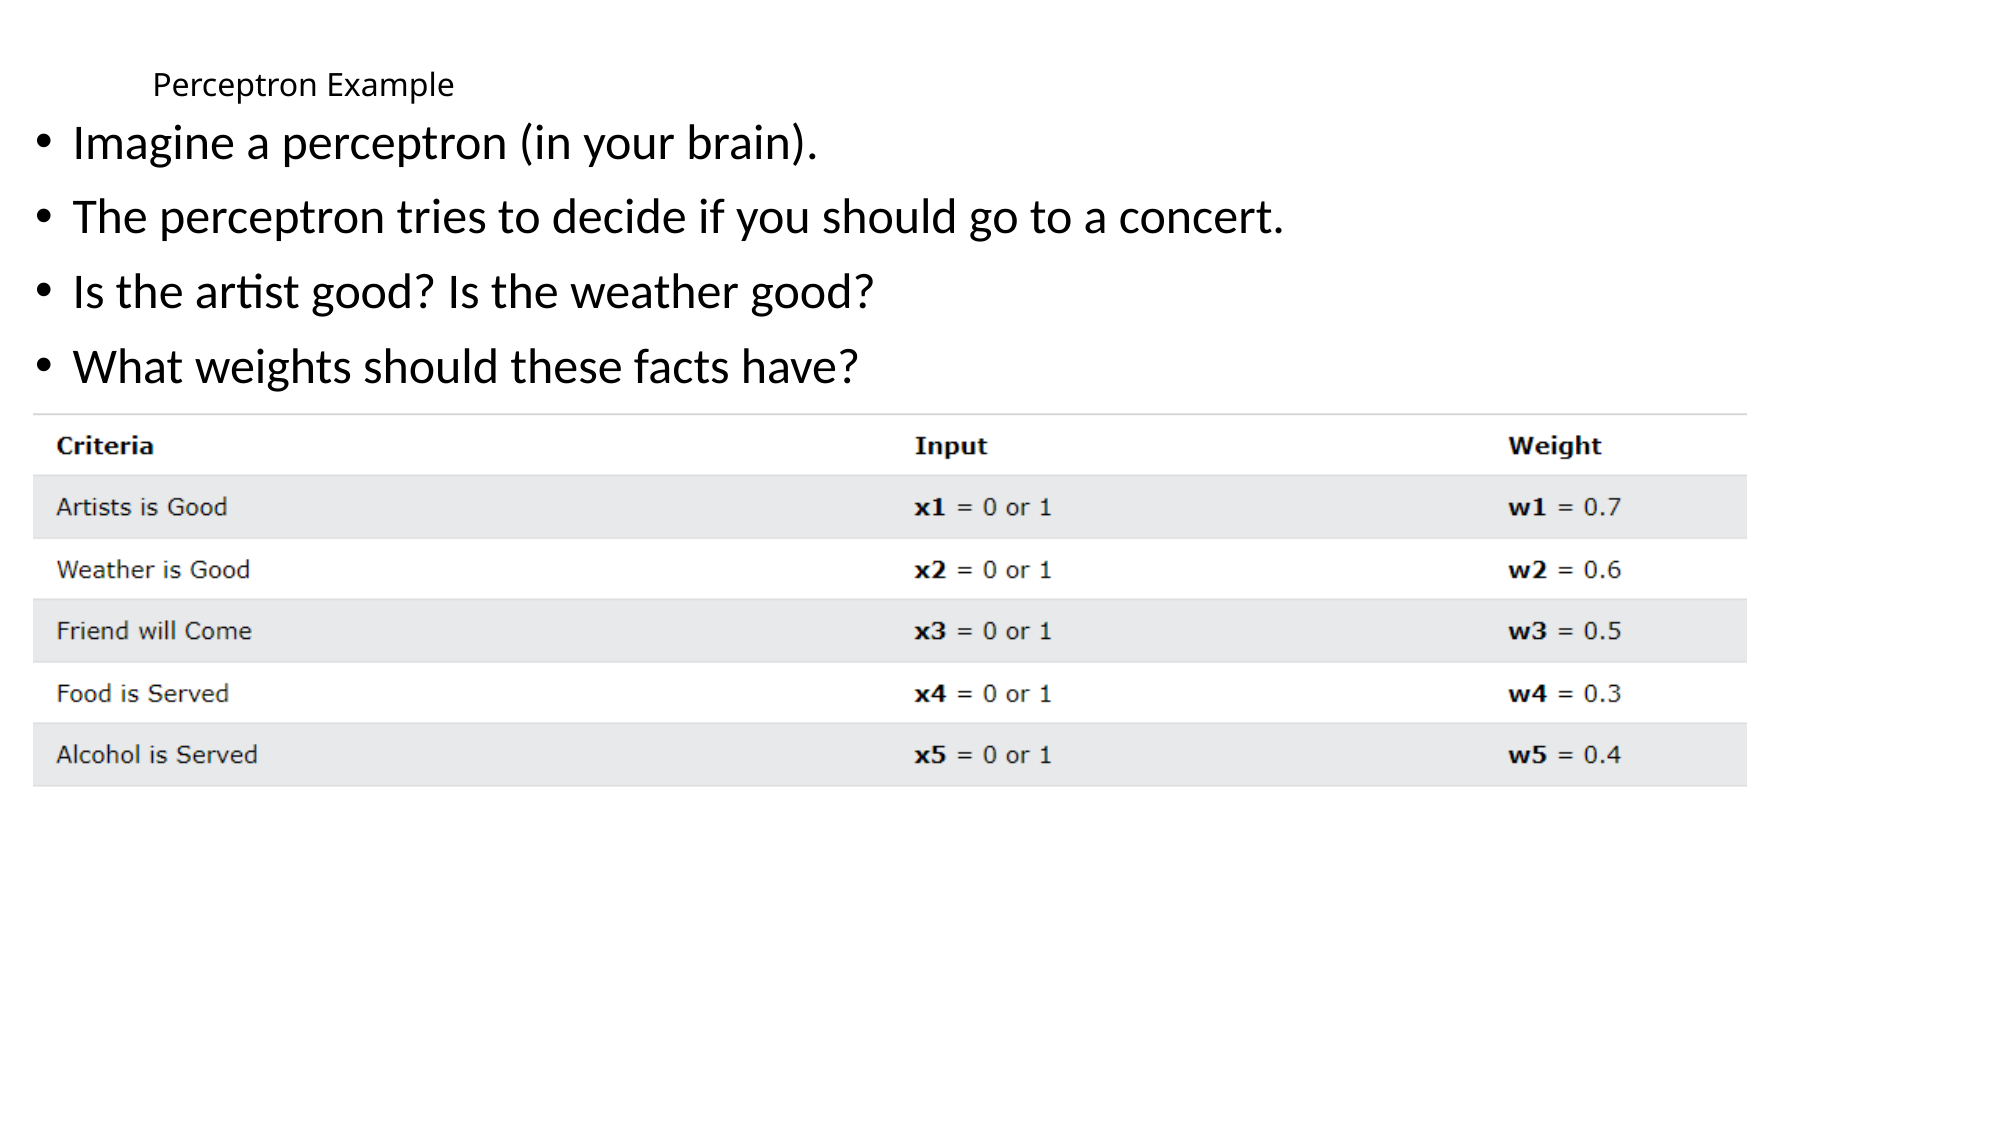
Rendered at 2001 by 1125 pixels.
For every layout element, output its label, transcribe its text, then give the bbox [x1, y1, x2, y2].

title Perceptron Example [137, 59, 1863, 108]
picture [33, 409, 1747, 801]
list Imagine a perceptron (in your brain). The perceptron tries to decide if you should go to a concert. Is the artist good? Is the weather good? What weights should these facts have? [20, 108, 1863, 1102]
